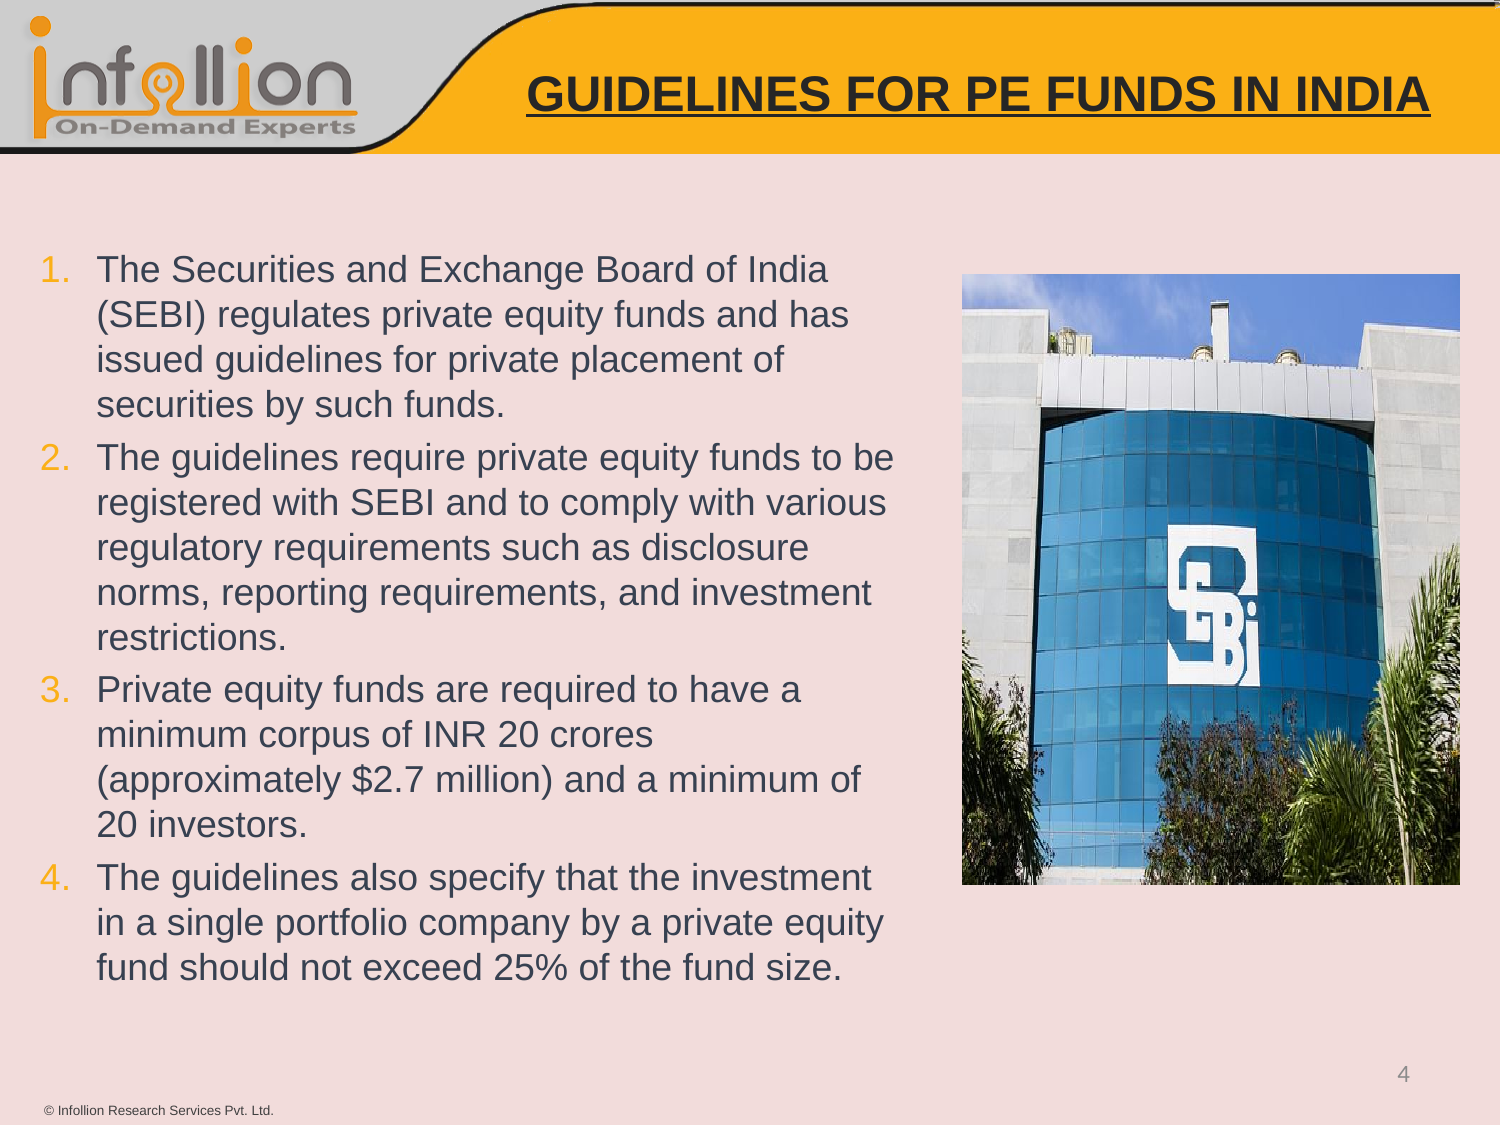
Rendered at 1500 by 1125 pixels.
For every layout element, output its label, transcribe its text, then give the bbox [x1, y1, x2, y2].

list The Securities and Exchange Board of India (SEBI) regulates private equity funds and has issued guidelines for private placement of securities by such funds. The guidelines require private equity funds to be registered with SEBI and to comply with various regulatory requirements such as disclosure norms, reporting requirements, and investment restrictions. Private equity funds are required to have a minimum corpus of INR 20 crores (approximately $2.7 million) and a minimum of 20 investors. The guidelines also specify that the investment in a single portfolio company by a private equity fund should not exceed 25% of the fund size. [24, 237, 913, 1076]
picture [962, 274, 1460, 885]
picture [0, 0, 1500, 154]
title GUIDELINES FOR PE FUNDS IN INDIA [487, 44, 1471, 138]
slide_number 4 [1074, 1042, 1425, 1103]
